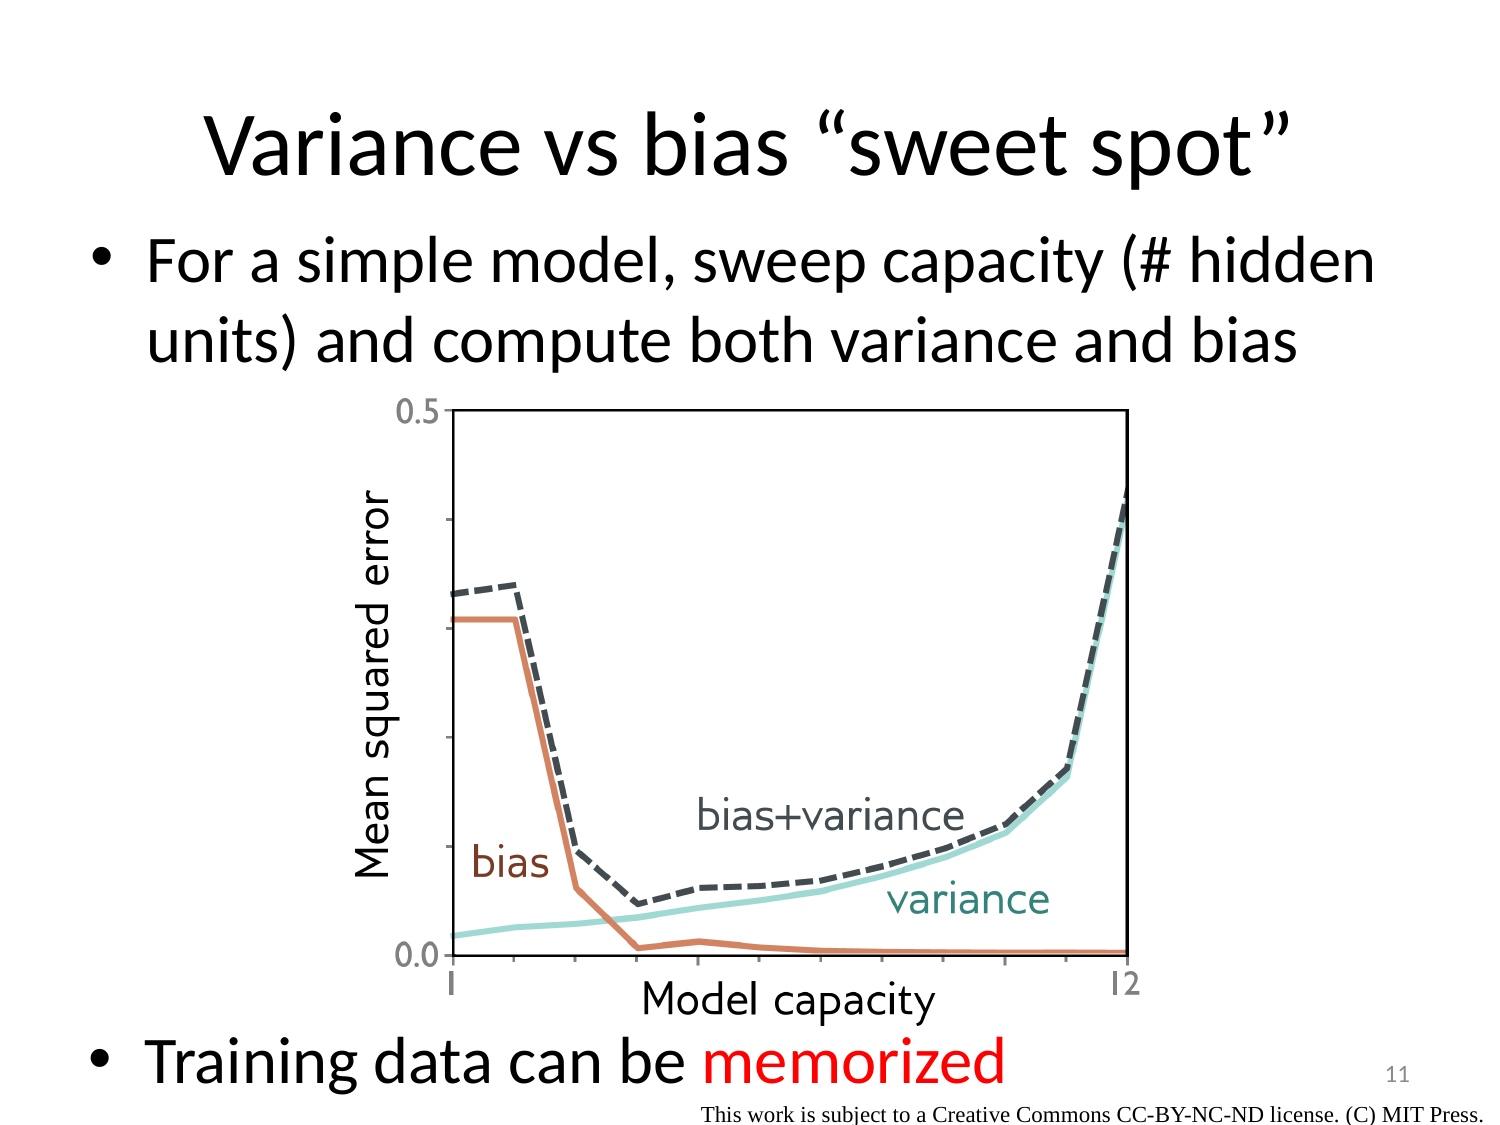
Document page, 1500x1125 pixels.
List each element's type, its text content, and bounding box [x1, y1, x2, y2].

list For a simple model, sweep capacity (# hidden units) and compute both variance and bias [75, 208, 1425, 402]
picture [348, 389, 1152, 1042]
title Variance vs bias “sweet spot” [75, 45, 1425, 208]
text_box This work is subject to a Creative Commons CC-BY-NC-ND license. (C) MIT Press. [686, 1092, 1500, 1125]
text_box Training data can be memorized [73, 1009, 1424, 1108]
